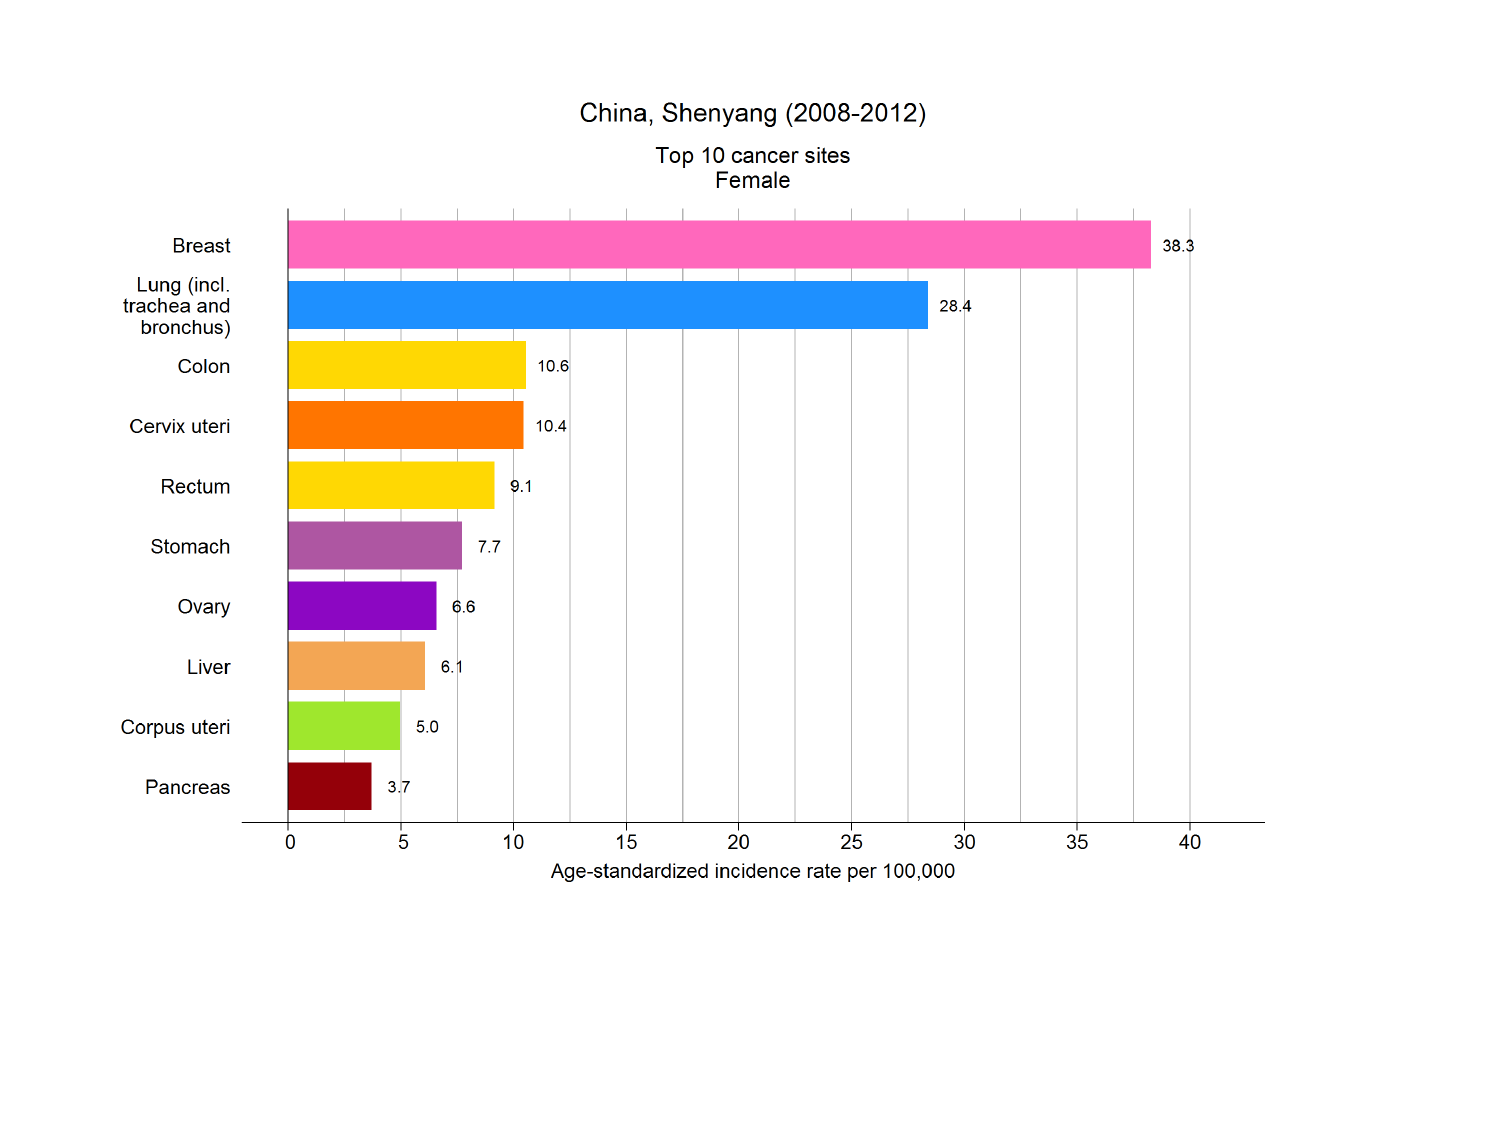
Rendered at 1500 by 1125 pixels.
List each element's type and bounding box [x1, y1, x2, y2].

list [91, 67, 1293, 917]
